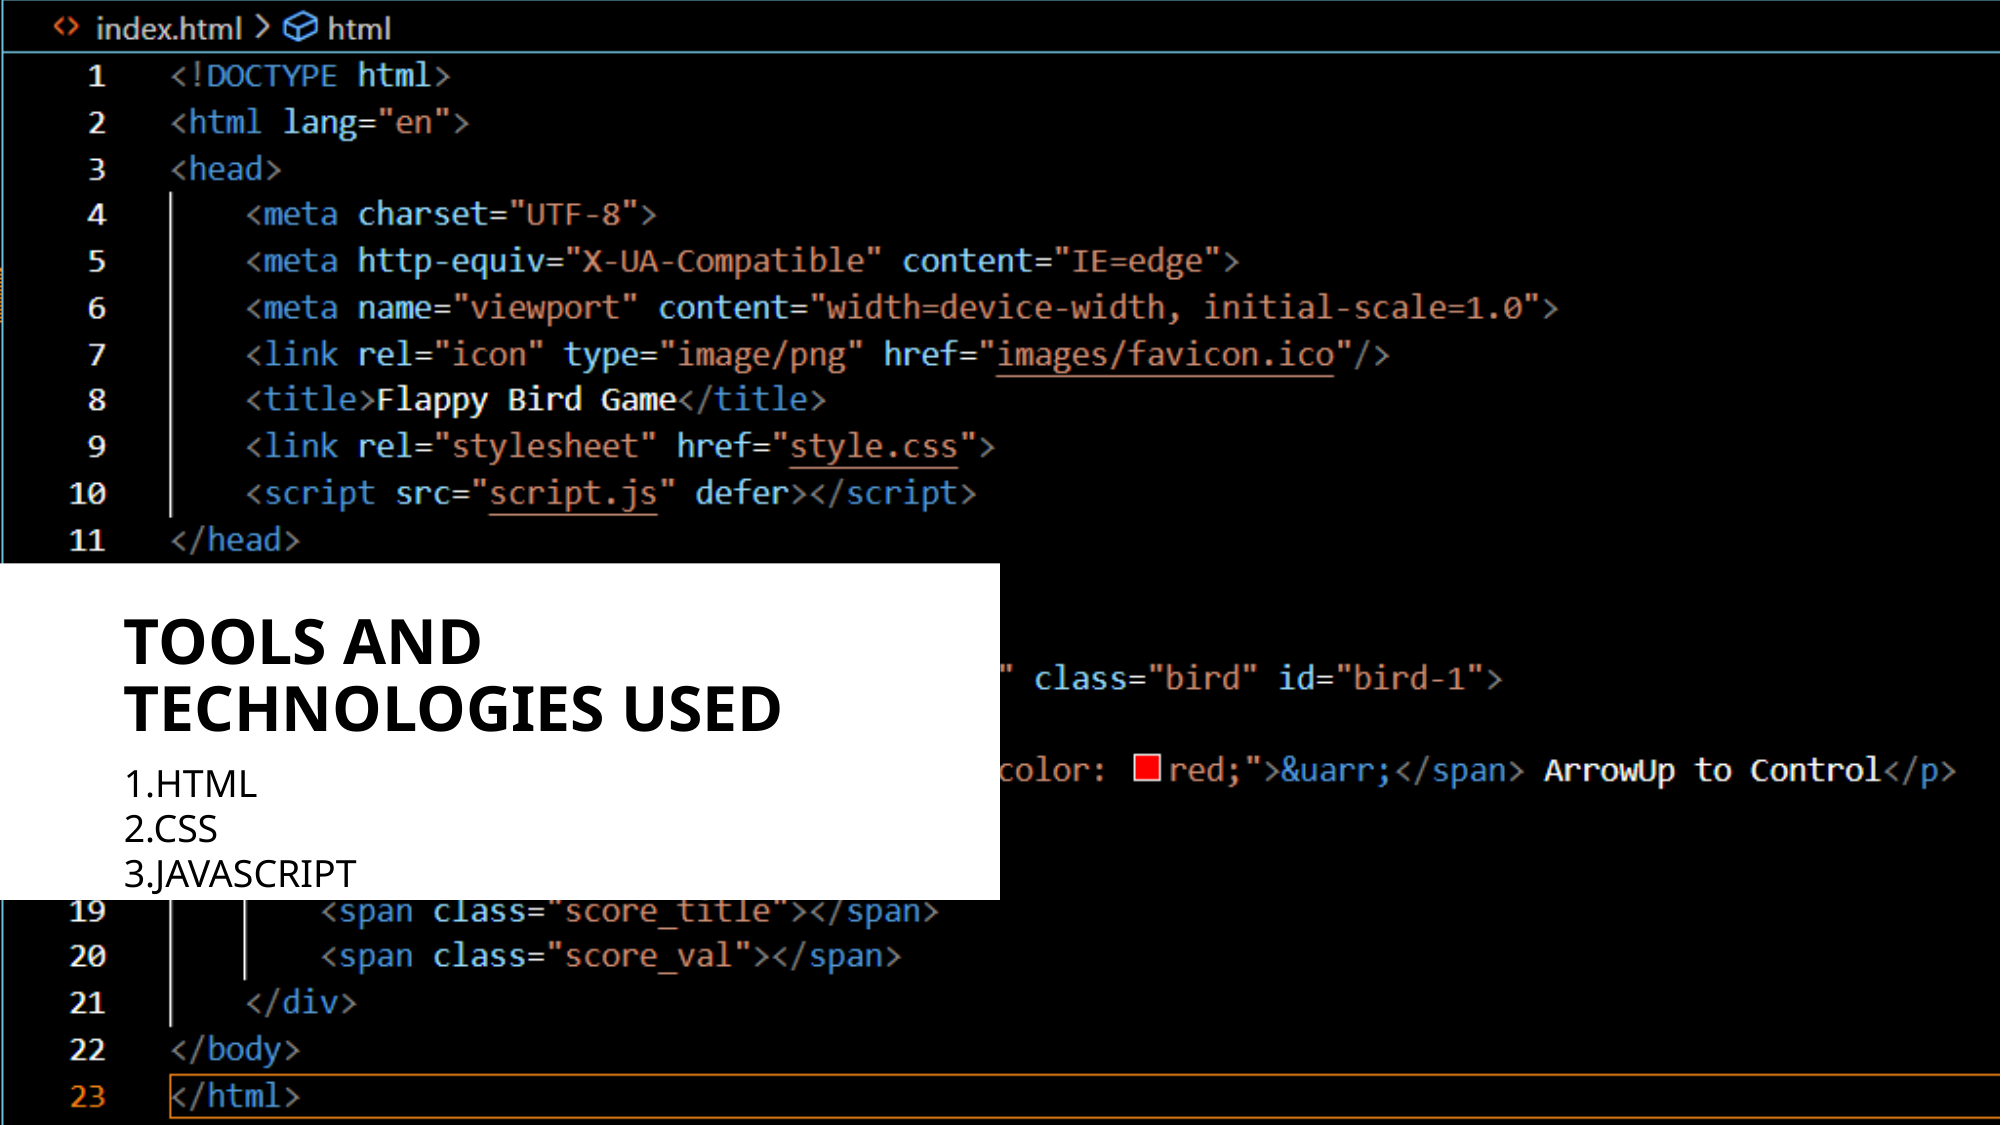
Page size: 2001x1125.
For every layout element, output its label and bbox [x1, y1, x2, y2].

list [0, 0, 2000, 1125]
